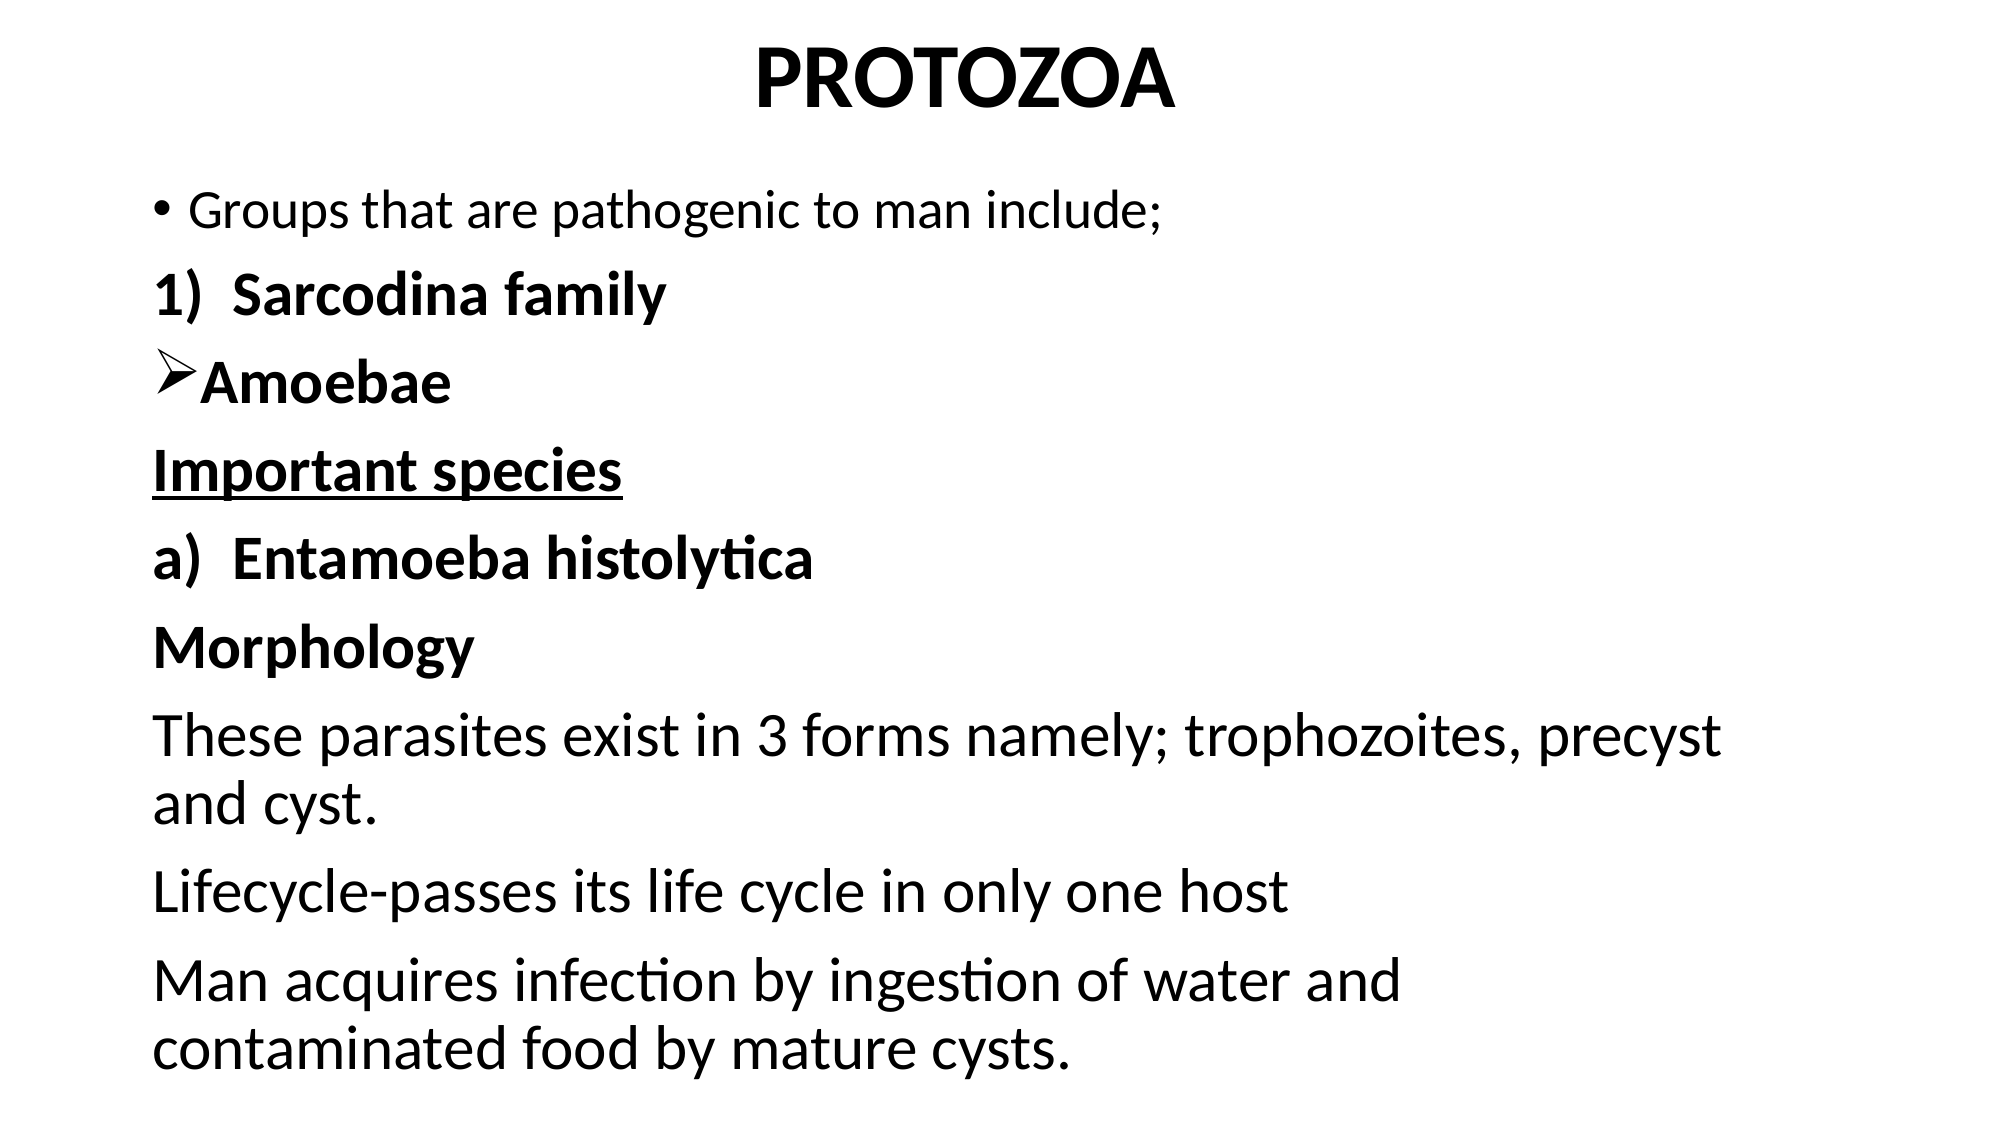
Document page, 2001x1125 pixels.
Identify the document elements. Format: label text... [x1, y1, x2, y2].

list Groups that are pathogenic to man include; Sarcodina family Amoebae Important species Entamoeba histolytica Morphology These parasites exist in 3 forms namely; trophozoites, precyst and cyst. Lifecycle-passes its life cycle in only one host Man acquires infection by ingestion of water and contaminated food by mature cysts. [137, 173, 1769, 1100]
title PROTOZOA [435, 17, 1495, 138]
